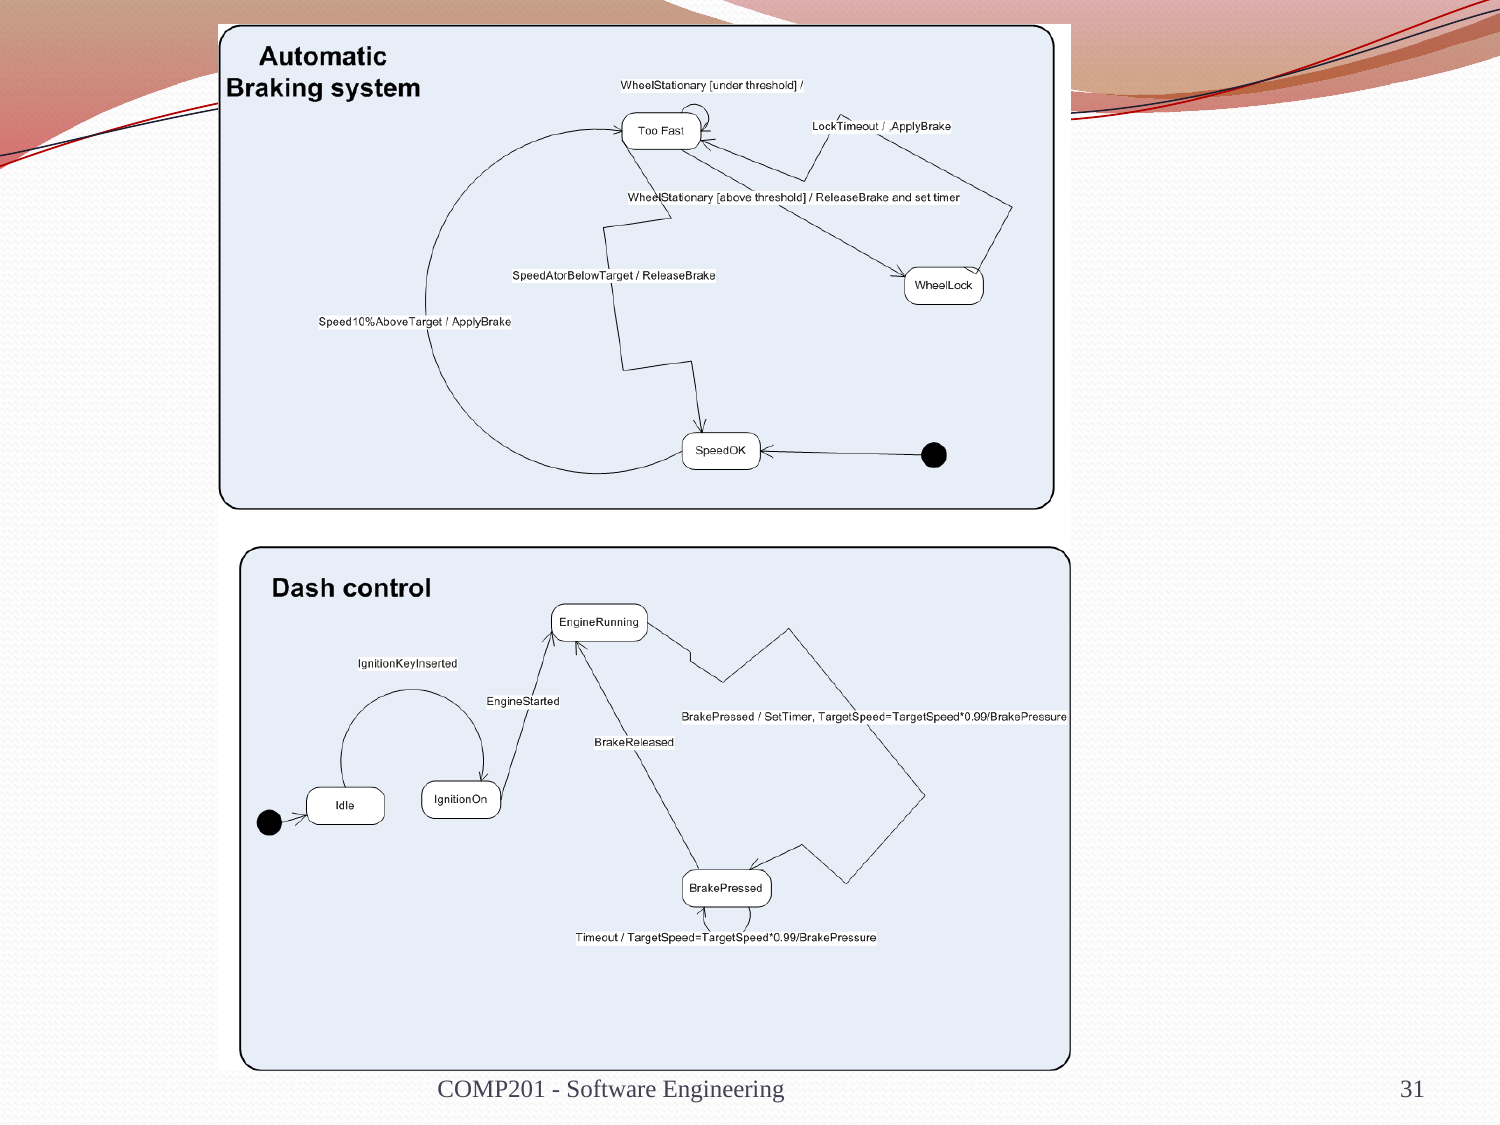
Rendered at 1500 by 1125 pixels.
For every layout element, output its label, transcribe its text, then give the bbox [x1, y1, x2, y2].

slide_number 31 [1299, 1042, 1425, 1103]
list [218, 24, 1071, 1071]
footer COMP201 - Software Engineering [437, 1081, 988, 1103]
